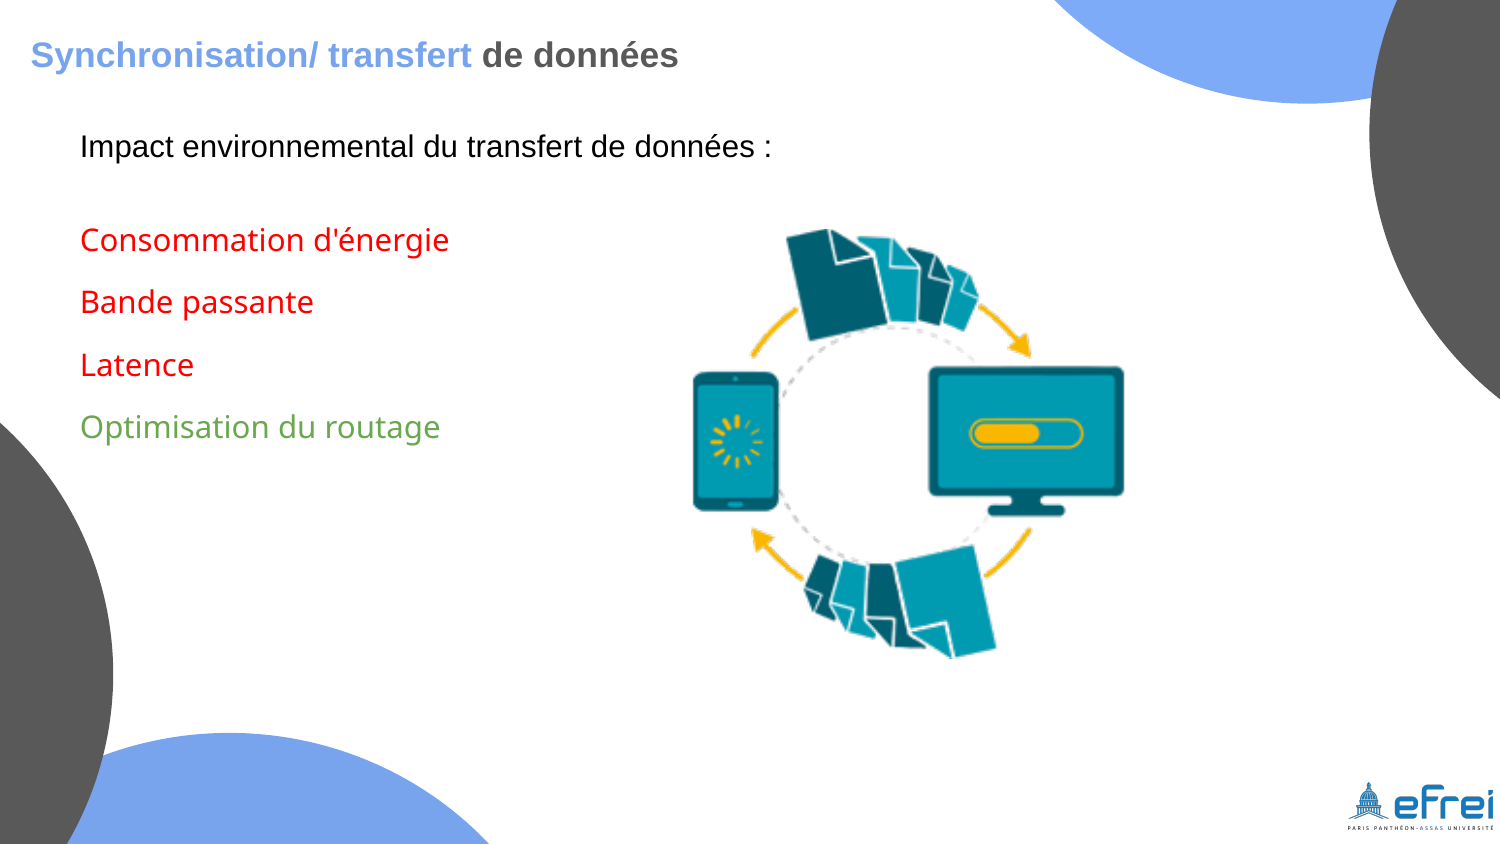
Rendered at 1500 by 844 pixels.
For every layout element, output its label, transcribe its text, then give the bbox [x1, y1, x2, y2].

picture [653, 228, 1167, 660]
text_box Synchronisation/ transfert de données [15, 16, 831, 90]
picture [1348, 782, 1493, 830]
text_box Consommation d'énergie Bande passante Latence Optimisation du routage [64, 204, 557, 460]
text_box Impact environnemental du transfert de données : [64, 111, 1183, 180]
